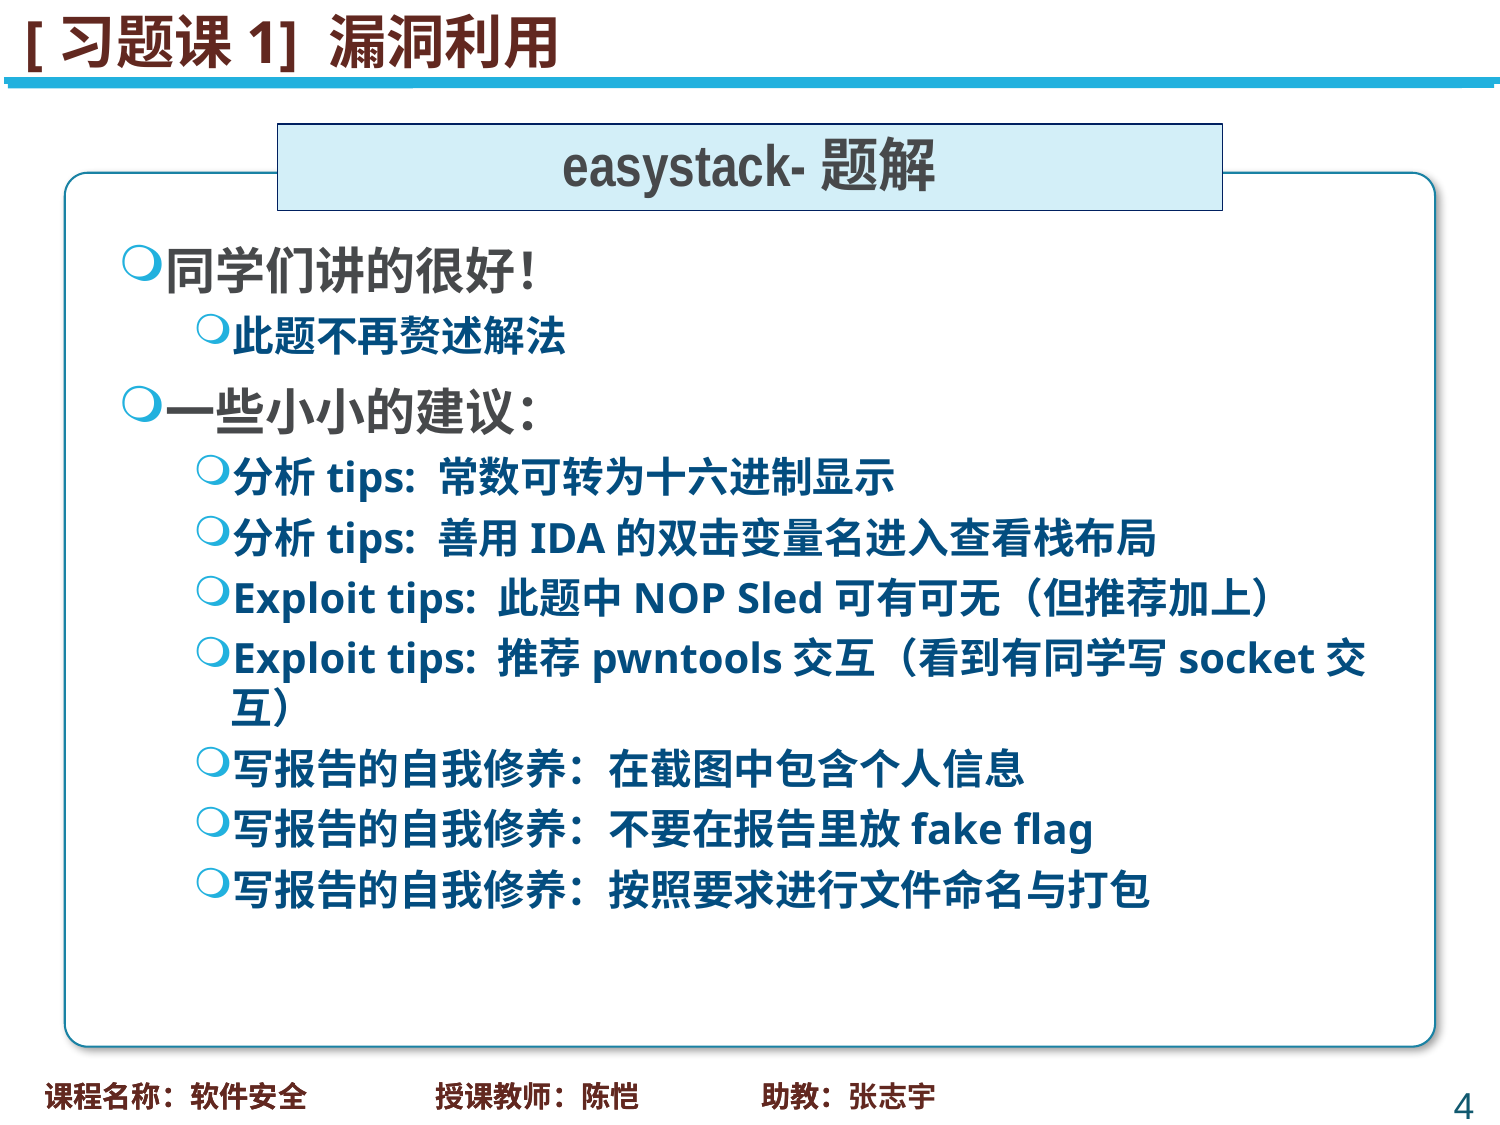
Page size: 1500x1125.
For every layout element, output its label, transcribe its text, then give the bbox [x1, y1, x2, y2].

text_box 课程名称：软件安全 授课教师：陈恺 助教： [29, 1065, 1436, 1125]
text_box [习题课1] 漏洞利用 [9, 3, 1218, 86]
text_box 4 [1436, 1084, 1490, 1125]
list 同学们讲的很好！ 此题不再赘述解法 一些小小的建议： 分析tips: 常数可转为十六进制显示 分析tips: 善用IDA的双击变量名进入查看栈布局 Exploit tips: 此题中NOP Sled可有可无（但推荐加上） Exploit tips: 推荐pwntools交互（看到有同学写socket交互） 写报告的自我修养：在截图中包含个人信息 写报告的自我修养：不要在报告里放fake flag 写报告的自我修养：按照要求进行文件命名与打包 [103, 231, 1412, 1035]
list easystack-题解 [277, 123, 1223, 211]
